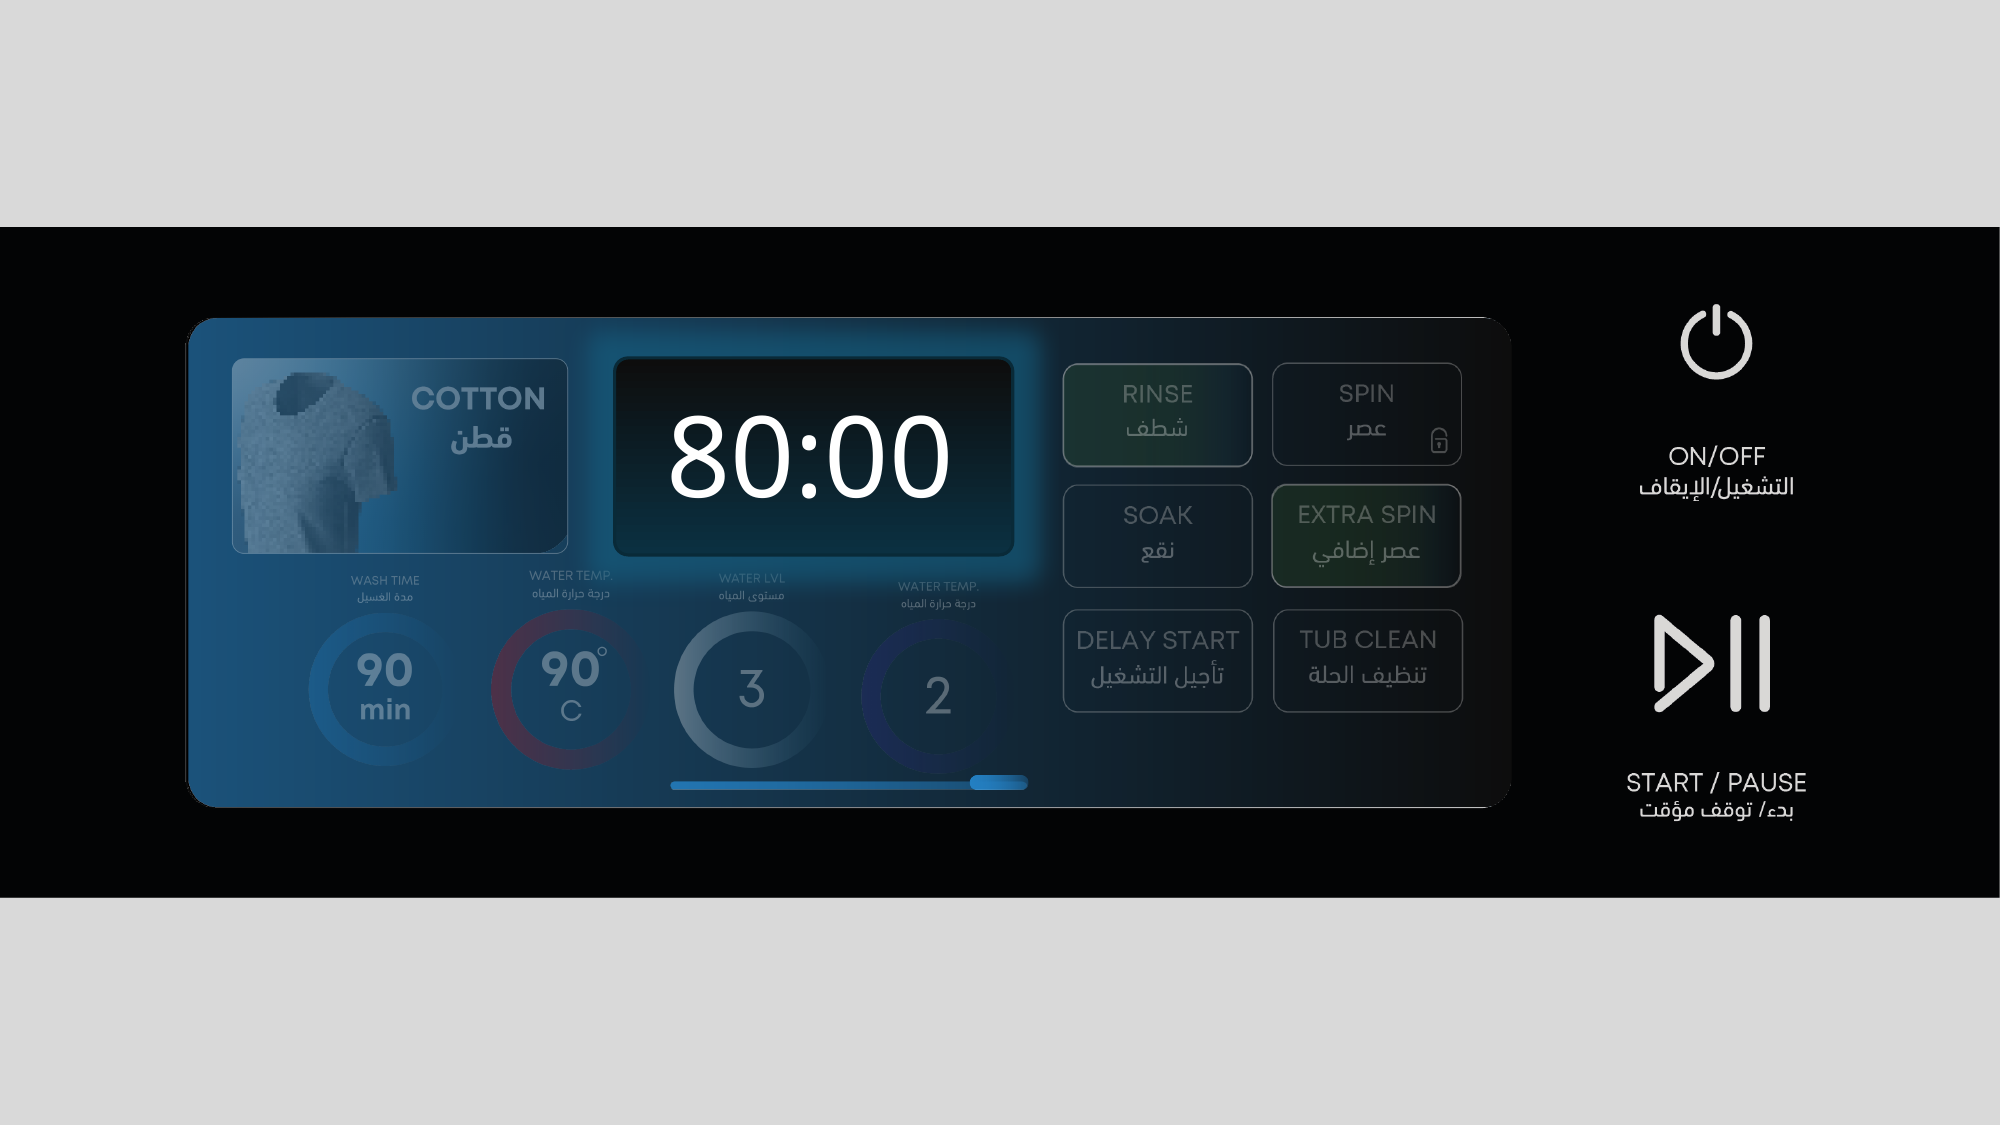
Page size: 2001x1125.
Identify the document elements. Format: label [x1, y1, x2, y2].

picture [0, 0, 2000, 898]
